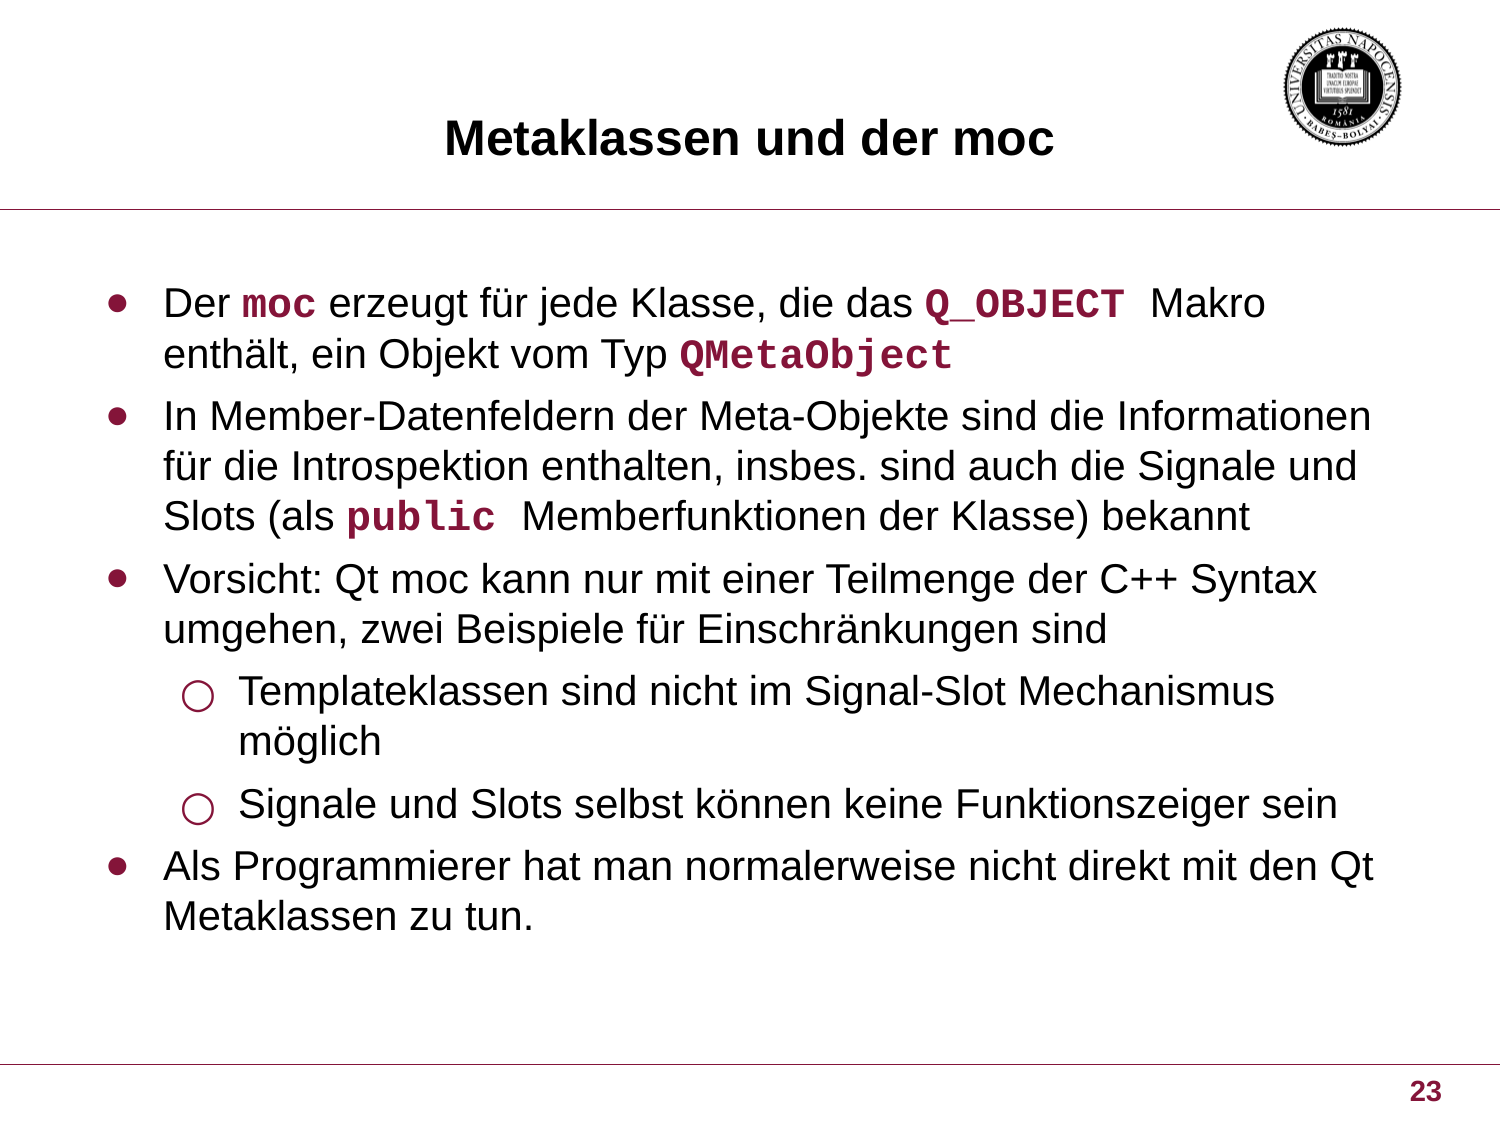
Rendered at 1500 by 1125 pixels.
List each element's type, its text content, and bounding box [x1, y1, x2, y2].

picture [1273, 17, 1412, 44]
slide_number 23 [1371, 1078, 1443, 1102]
list Der moc erzeugt für jede Klasse, die das Q_OBJECT Makro enthält, ein Objekt vom Typ QMetaObject In Member-Datenfeldern der Meta-Objekte sind die Informationen für die Introspektion enthalten, insbes. sind auch die Signale und Slots (als public Memberfunktionen der Klasse) bekannt Vorsicht: Qt moc kann nur mit einer Teilmenge der C++ Syntax umgehen, zwei Beispiele für Einschränkungen sind Templateklassen sind nicht im Signal-Slot Mechanismus möglich Signale und Slots selbst können keine Funktionszeiger sein Als Programmierer hat man normalerweise nicht direkt mit den Qt Metaklassen zu tun. [75, 263, 1425, 916]
title Metaklassen und der moc [75, 44, 1425, 233]
